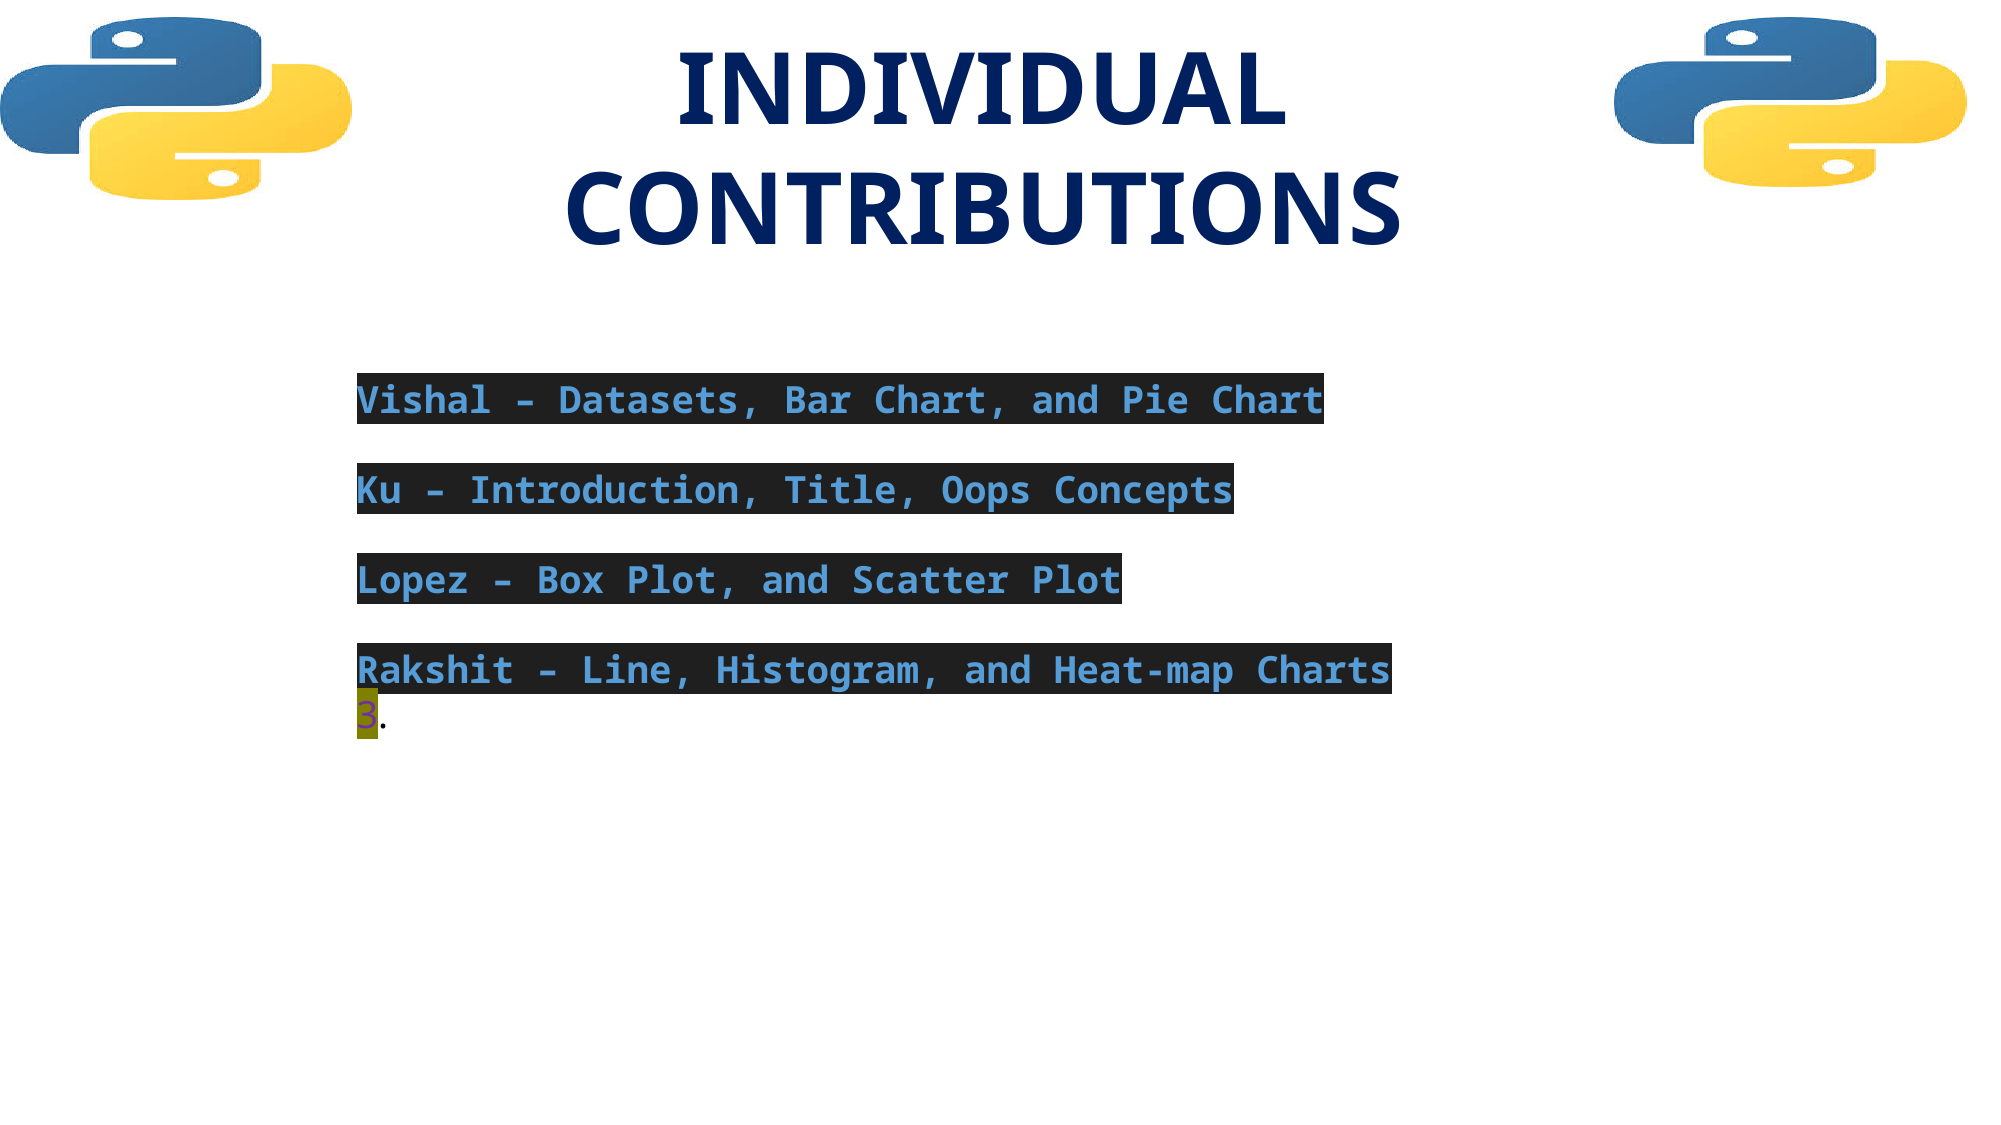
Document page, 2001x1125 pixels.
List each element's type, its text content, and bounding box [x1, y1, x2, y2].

text_box INDIVIDUAL CONTRIBUTIONS [524, 17, 1442, 272]
picture [1614, 16, 1967, 188]
picture [0, 16, 353, 200]
text_box Vishal – Datasets, Bar Chart, and Pie Chart Ku – Introduction, Title, Oops Concepts Lopez – Box Plot, and Scatter Plot Rakshit – Line, Histogram, and Heat-map Charts 3. [341, 368, 1791, 789]
